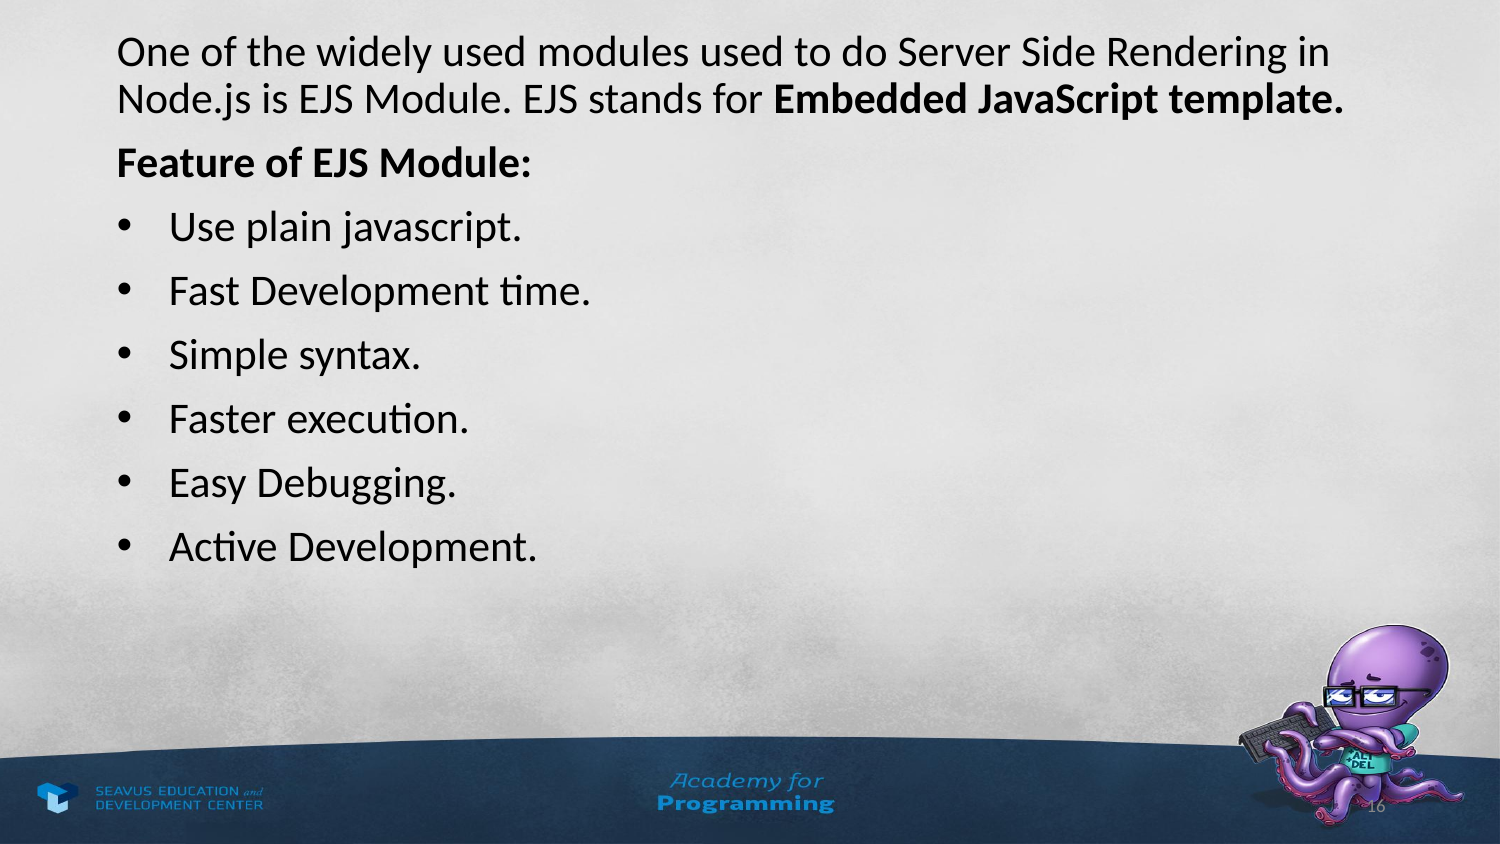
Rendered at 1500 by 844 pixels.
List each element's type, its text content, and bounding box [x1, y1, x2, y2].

slide_number 16 [1059, 782, 1397, 827]
list One of the widely used modules used to do Server Side Rendering in Node.js is EJS Module. EJS stands for Embedded JavaScript template. Feature of EJS Module: Use plain javascript. Fast Development time. Simple syntax. Faster execution. Easy Debugging. Active Development. [82, 23, 1377, 658]
picture [0, 0, 1500, 844]
